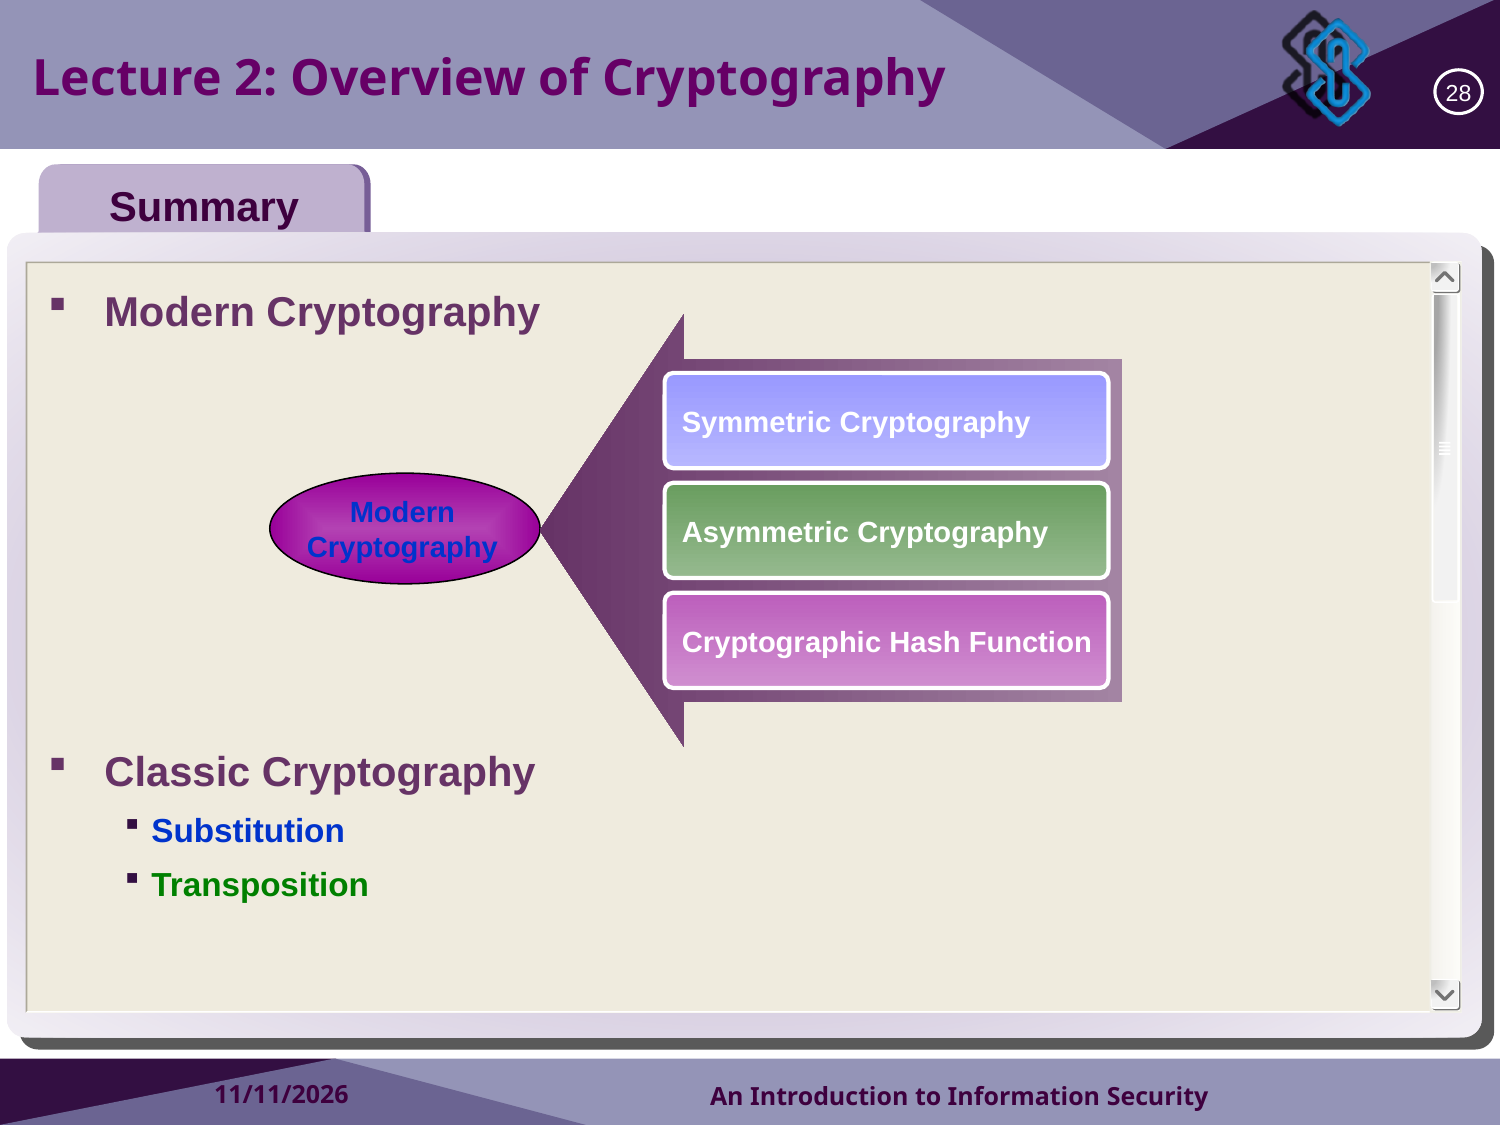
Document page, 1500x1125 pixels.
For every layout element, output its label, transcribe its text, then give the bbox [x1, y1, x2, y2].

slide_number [199, 1073, 550, 1118]
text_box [22, 258, 1465, 1016]
slide_number 28 [1433, 68, 1484, 116]
title Lecture 2: Overview of Cryptography [17, 31, 1058, 121]
picture [1268, 10, 1387, 129]
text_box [0, 159, 1500, 1059]
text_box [265, 314, 1123, 747]
footer An Introduction to Information Security [695, 1073, 1412, 1118]
